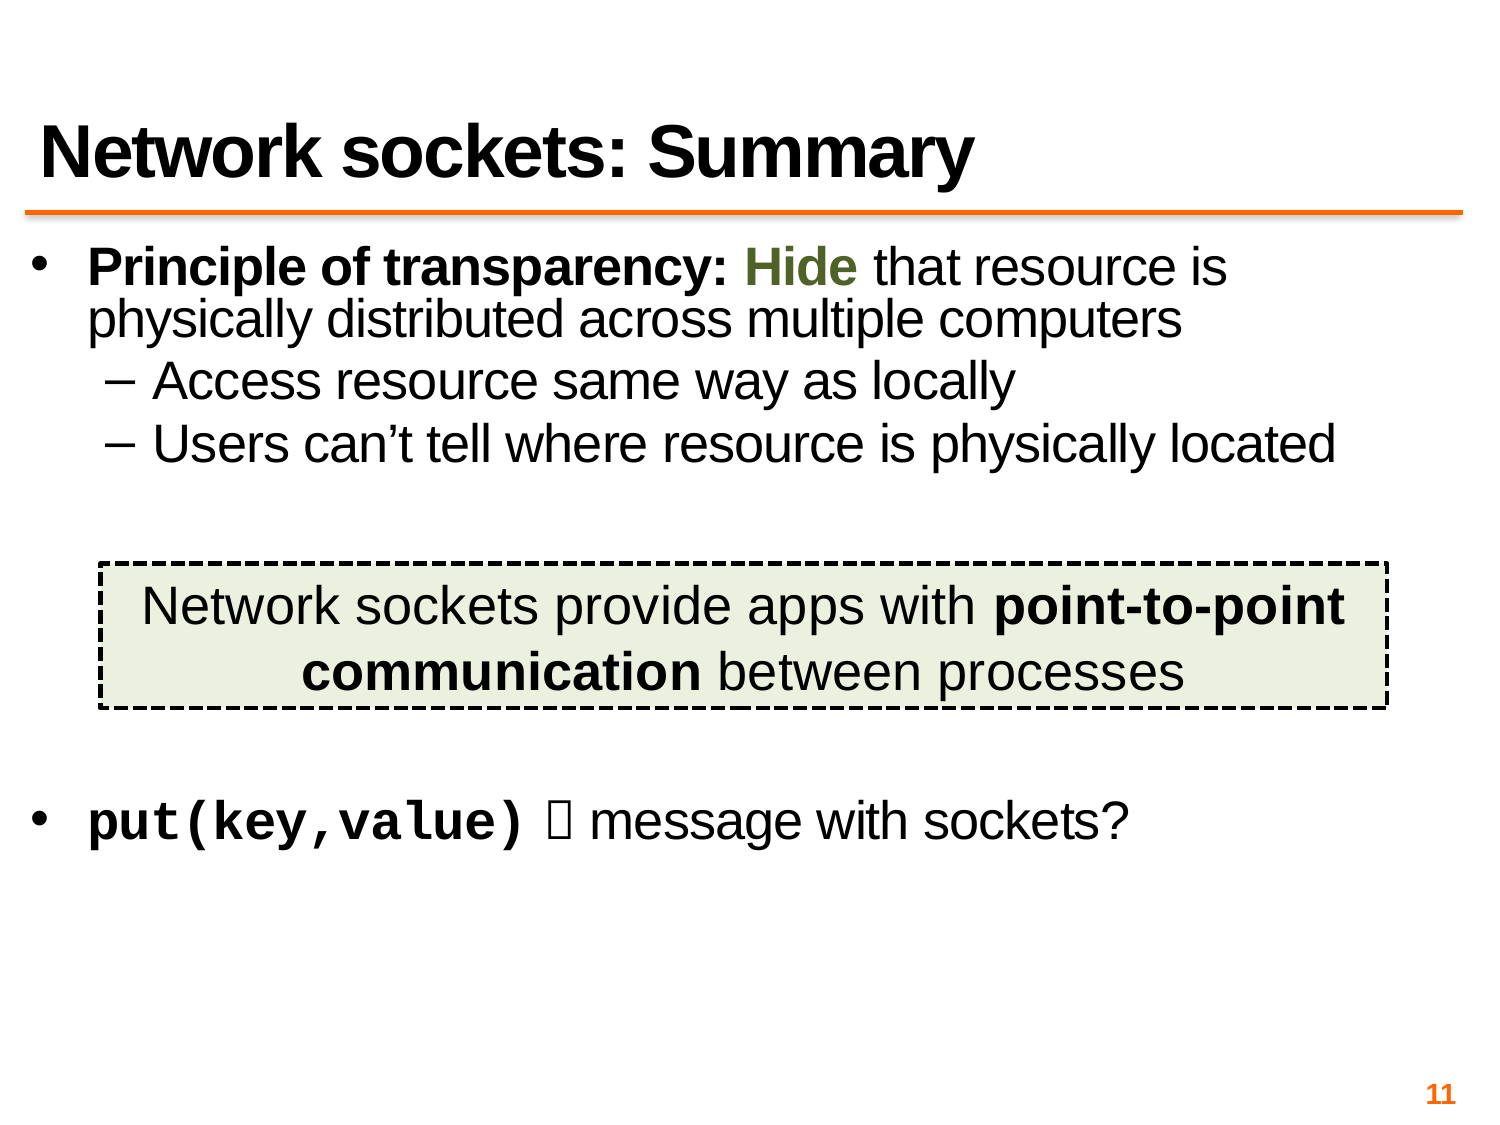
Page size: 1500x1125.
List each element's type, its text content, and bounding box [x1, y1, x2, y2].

list Principle of transparency: Hide that resource is physically distributed across multiple computers Access resource same way as locally Users can’t tell where resource is physically located put(key,value)  message with sockets? [24, 237, 1463, 1014]
title Network sockets: Summary [24, 24, 1463, 201]
slide_number 11 [1112, 1074, 1463, 1110]
text_box Network sockets provide apps with point-to-point communication between processes [100, 563, 1387, 709]
